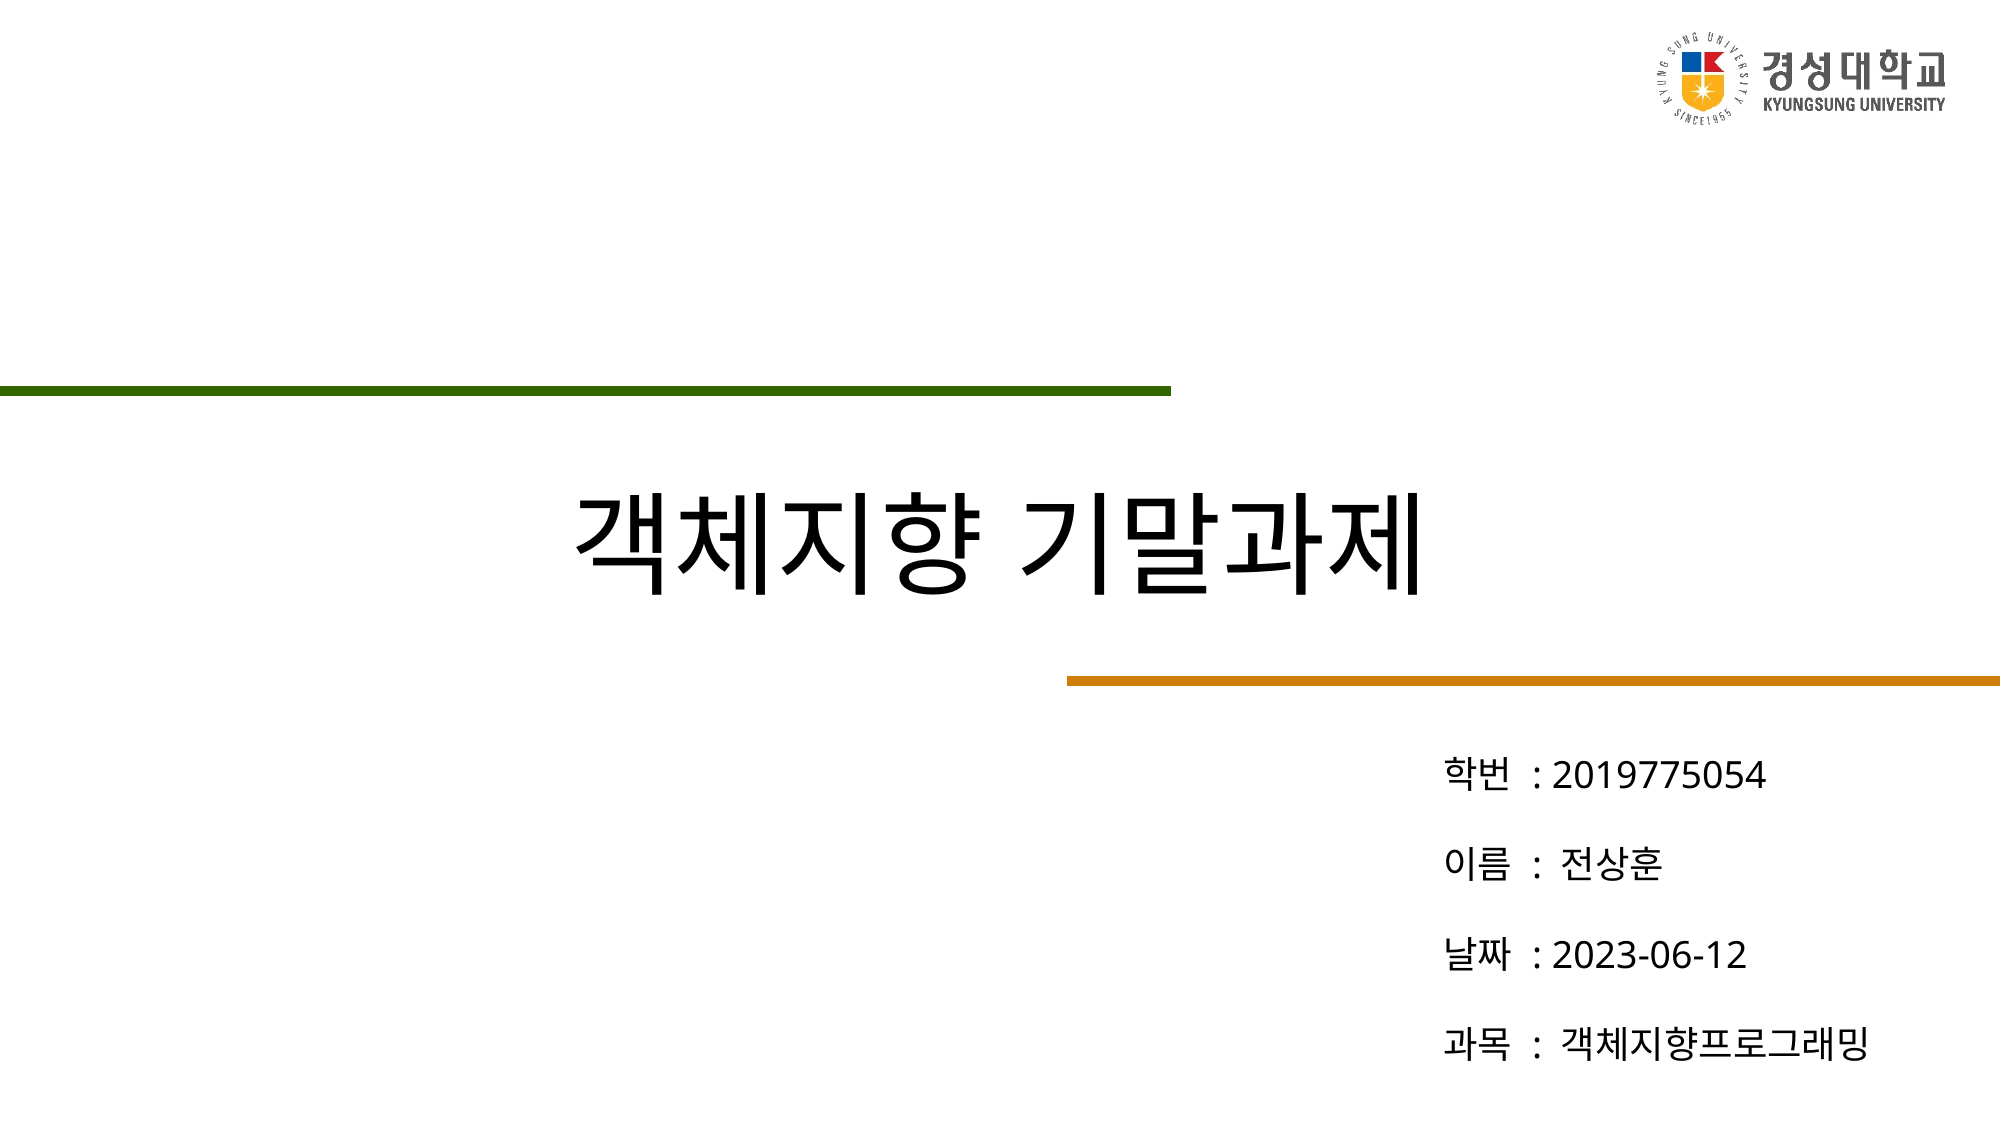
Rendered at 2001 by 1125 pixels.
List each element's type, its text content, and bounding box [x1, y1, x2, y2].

text_box 학번 : 2019775054 이름 : 전상훈 날짜 : 2023-06-12 과목 : 객체지향프로그래밍 [1428, 744, 1886, 1074]
text_box 객체지향 기말과제 [555, 466, 1445, 617]
picture [1657, 32, 1945, 125]
